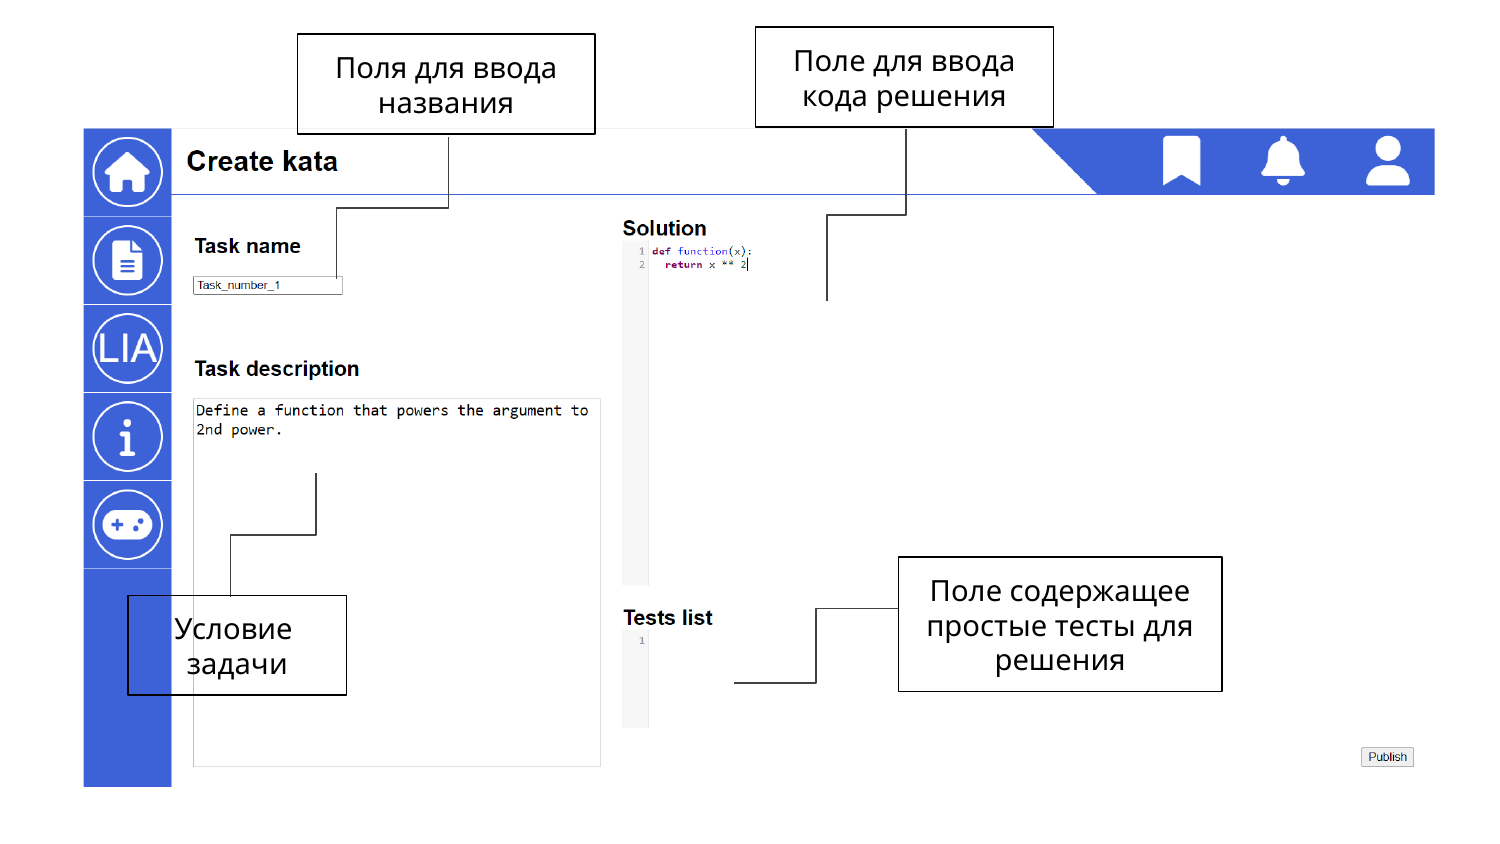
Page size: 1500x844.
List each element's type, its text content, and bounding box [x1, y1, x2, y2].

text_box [321, 151, 464, 265]
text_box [733, 608, 899, 684]
text_box Поле для ввода кода решения [755, 27, 1054, 127]
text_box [211, 491, 336, 578]
text_box Поля для ввода названия [297, 34, 596, 127]
picture [83, 128, 1435, 787]
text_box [780, 174, 954, 255]
